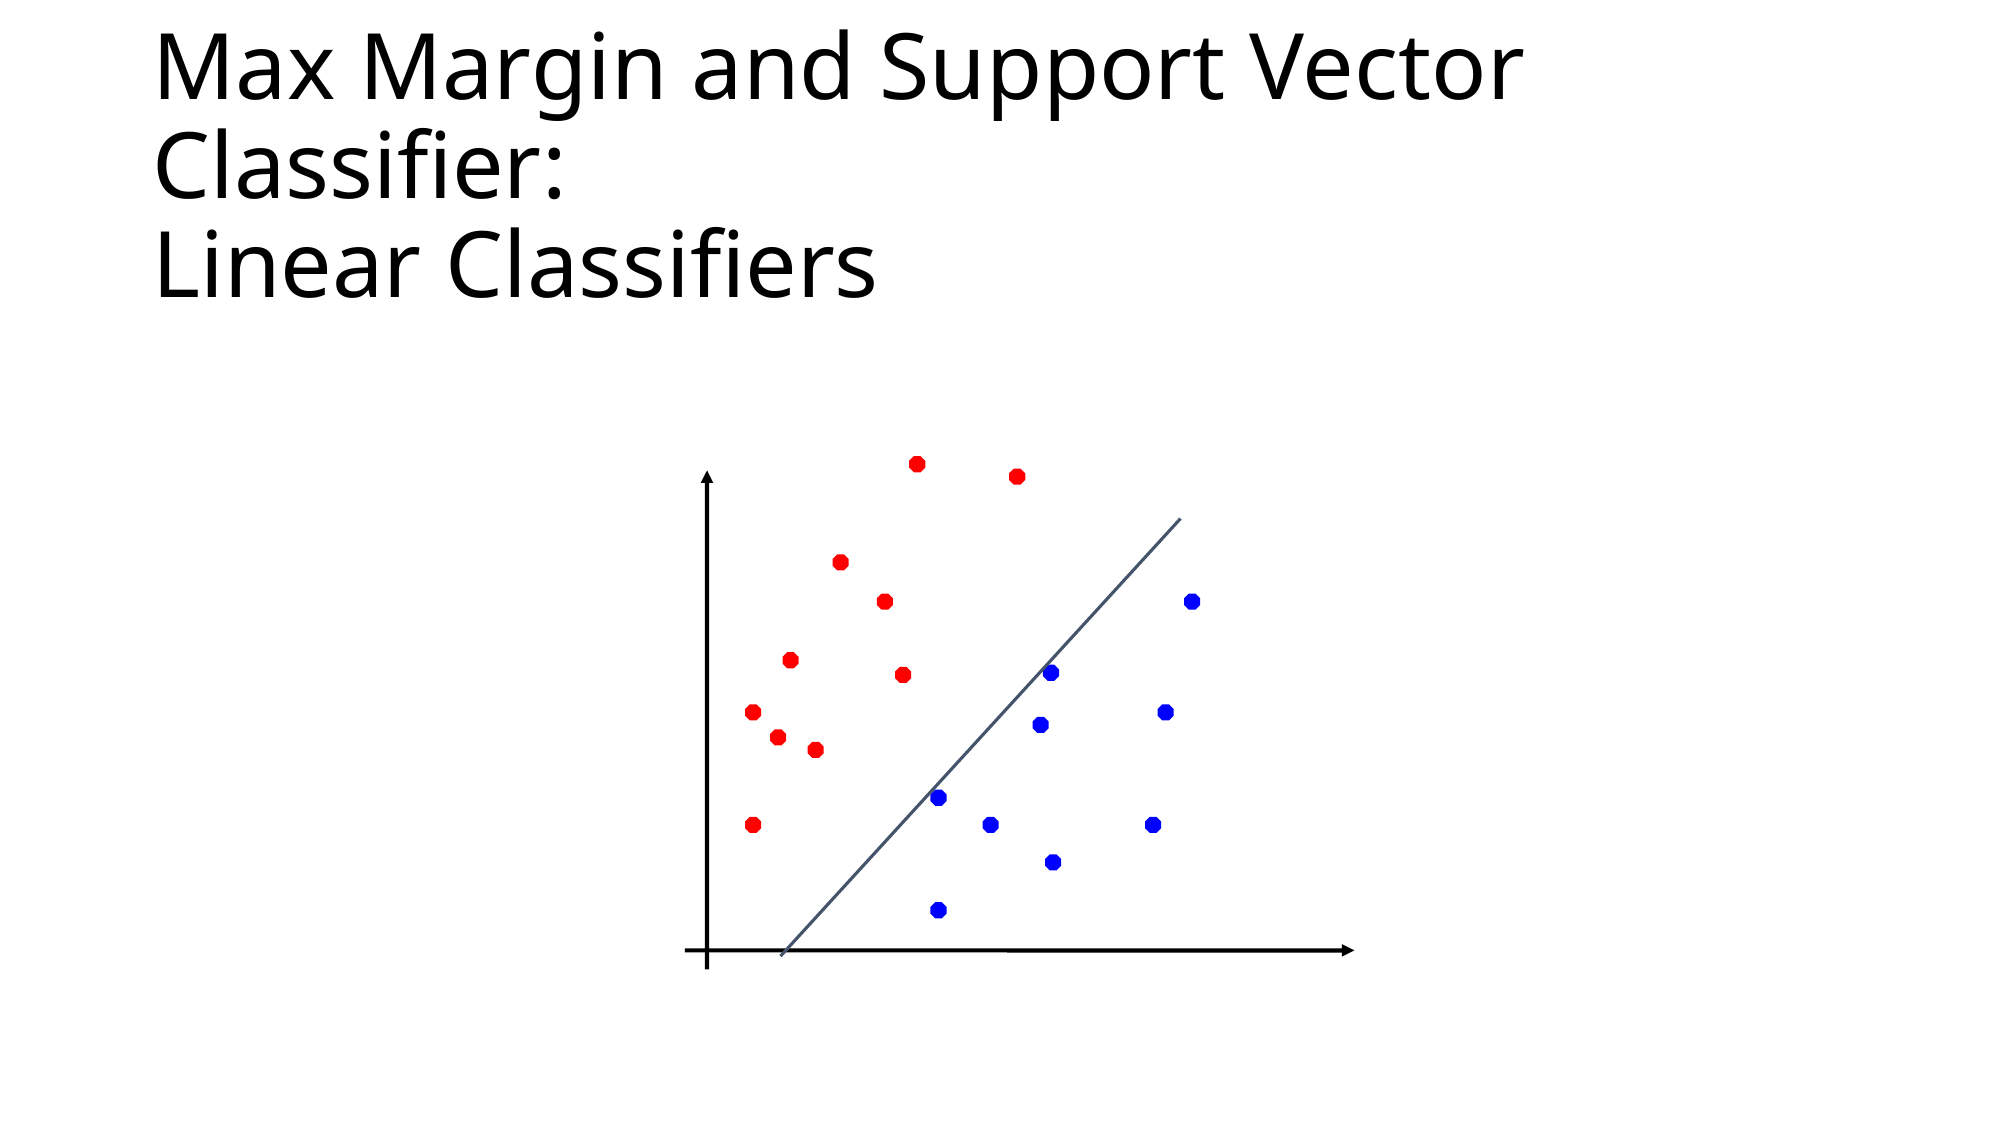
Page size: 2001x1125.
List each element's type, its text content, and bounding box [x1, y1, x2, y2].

text_box [1184, 594, 1200, 609]
title Max Margin and Support Vector Classifier: Linear Classifiers [137, 59, 1863, 278]
text_box [1145, 817, 1161, 833]
text_box [1009, 469, 1025, 484]
text_box [931, 790, 946, 806]
text_box [909, 456, 925, 472]
text_box [700, 470, 714, 950]
text_box [983, 817, 998, 833]
text_box [877, 594, 893, 609]
text_box [931, 902, 946, 918]
text_box [895, 667, 911, 683]
text_box [1158, 705, 1173, 720]
text_box [1045, 855, 1061, 870]
text_box [770, 730, 786, 745]
text_box [808, 742, 823, 758]
text_box [1043, 665, 1059, 681]
text_box [833, 555, 848, 570]
text_box [783, 652, 798, 668]
text_box [1033, 717, 1048, 733]
text_box [787, 944, 1355, 957]
text_box [745, 705, 761, 720]
text_box [745, 817, 761, 833]
